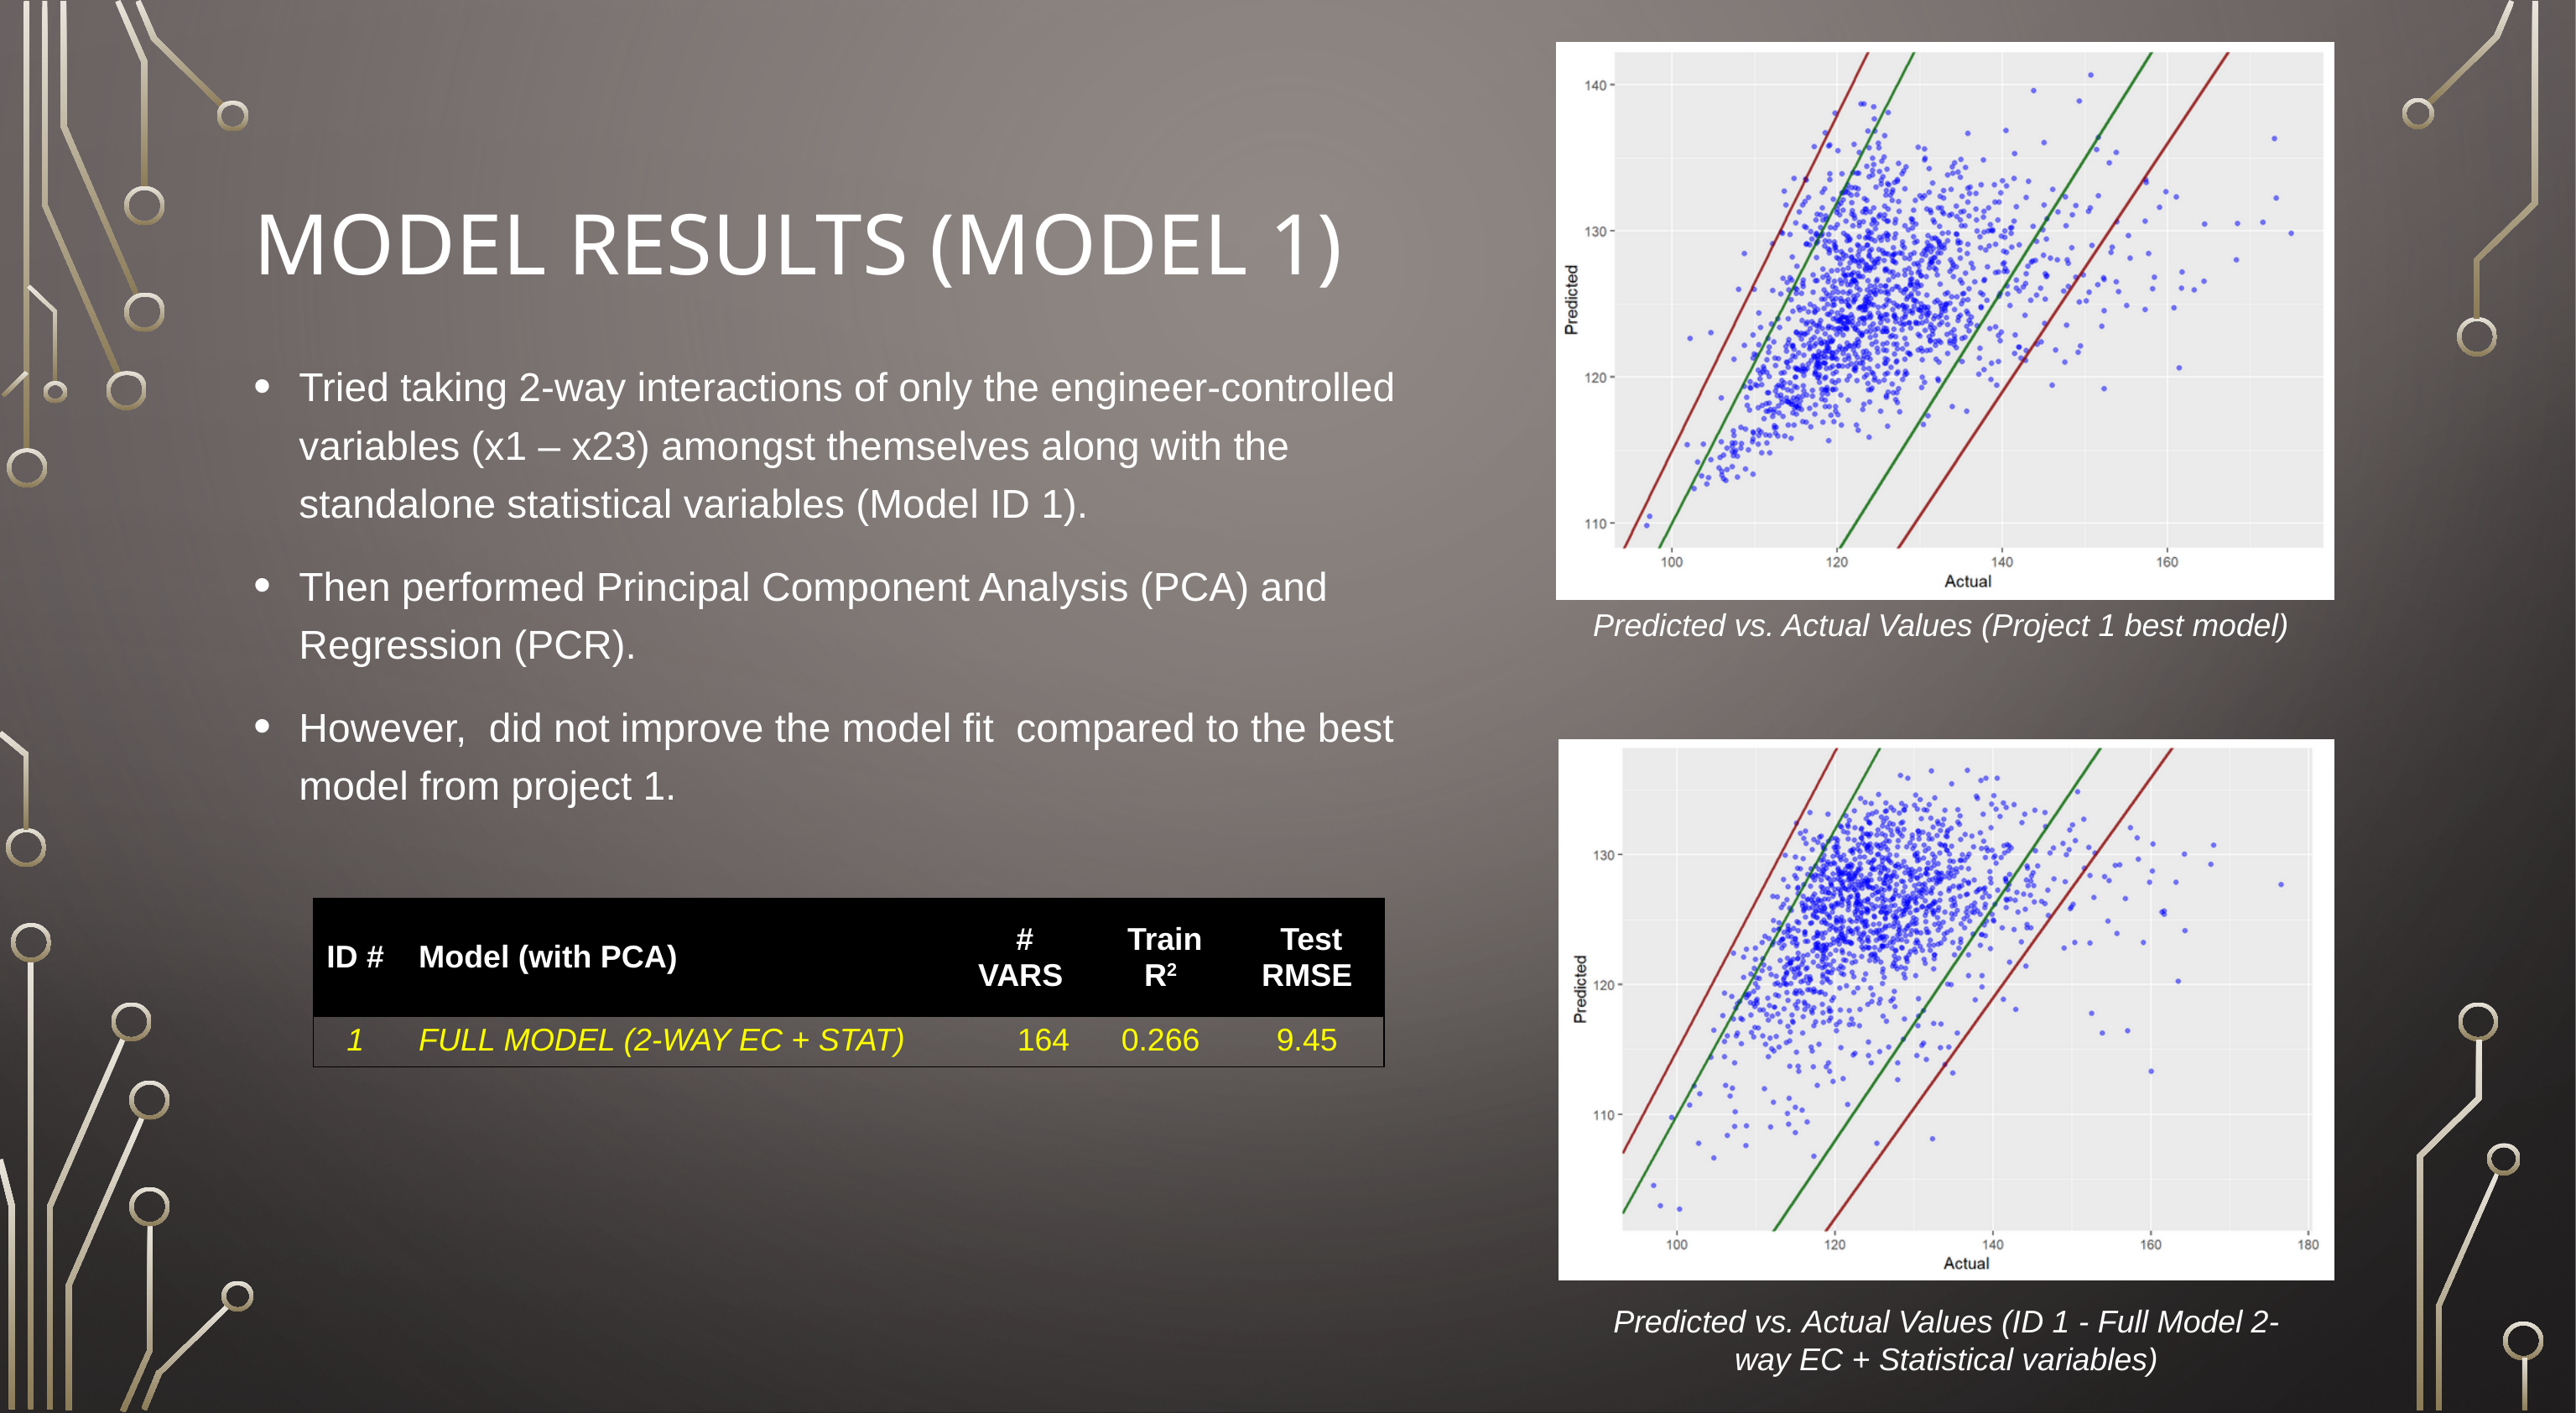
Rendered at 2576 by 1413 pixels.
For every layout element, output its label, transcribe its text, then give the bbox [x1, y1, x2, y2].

text_box Predicted vs. Actual Values (Project 1 best model) [1556, 600, 2334, 649]
table_cell 9.45 [1239, 1017, 1383, 1066]
table_cell Full Model (2-way EC + Stat) [406, 1017, 959, 1066]
text_box Predicted vs. Actual Values (ID 1 - Full Model 2-way EC + Statistical variables) [1559, 1295, 2334, 1383]
list Tried taking 2-way interactions of only the engineer-controlled variables (x1 – x23) amongst themselves along with the standalone statistical variables (Model ID 1). Then performed Principal Component Analysis (PCA) and Regression (PCR). However, did not improve the model fit compared to the best model from project 1. [241, 345, 1496, 817]
picture [1559, 739, 2334, 1280]
table_header # VARS [959, 899, 1091, 1015]
table_cell 164 [959, 1017, 1091, 1066]
table_header Train R2 [1091, 899, 1239, 1015]
table_header Test RMSE [1239, 899, 1383, 1015]
table_header ID # [314, 899, 406, 1015]
picture [1556, 42, 2334, 600]
table_header Model (with PCA) [406, 899, 959, 1015]
title Model Results (Model 1) [241, 125, 1496, 300]
table_cell 0.266 [1091, 1017, 1239, 1066]
table_cell 1 [314, 1017, 406, 1066]
